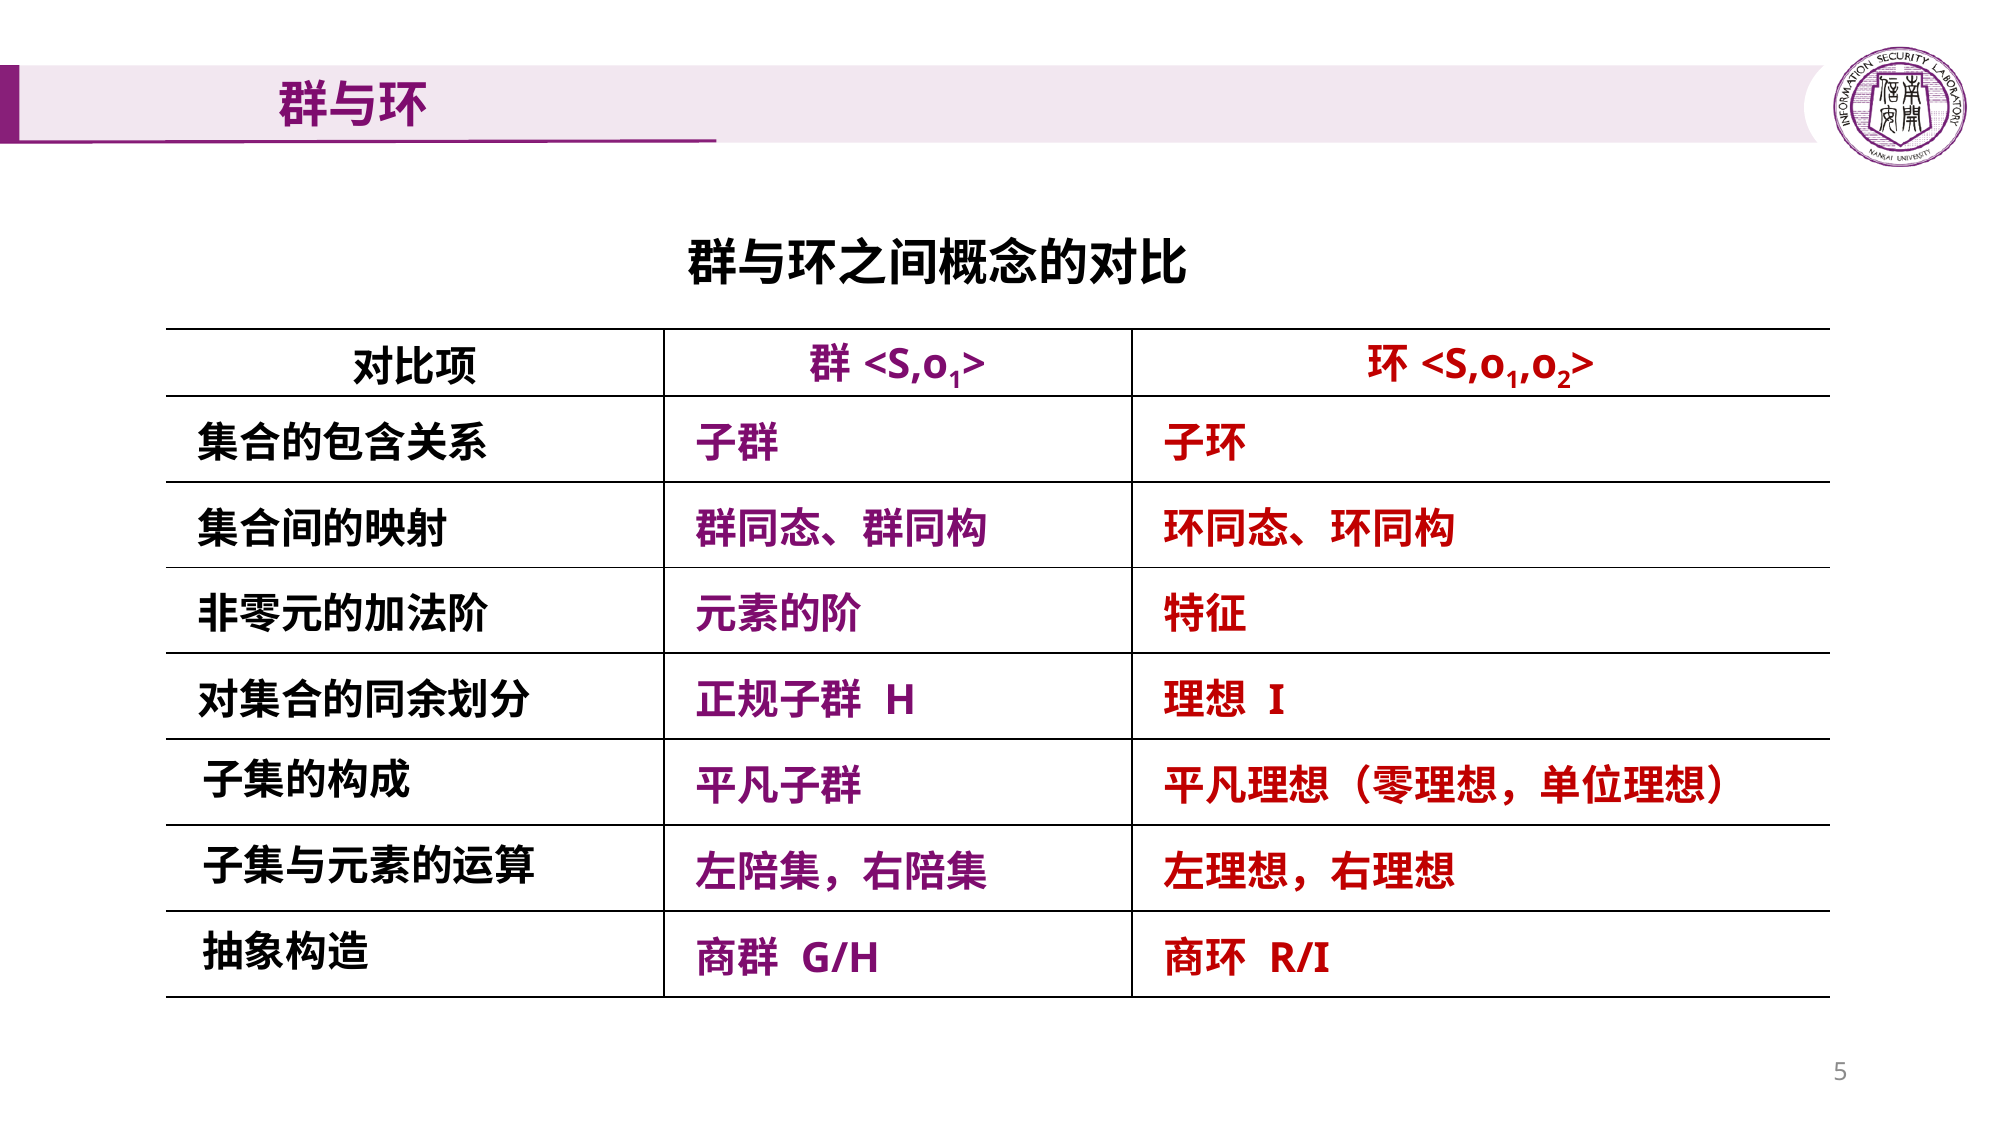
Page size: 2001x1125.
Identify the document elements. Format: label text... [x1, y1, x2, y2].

table_cell 环同态、环同构 [1133, 483, 1830, 567]
table_cell 正规子群 H [665, 654, 1131, 738]
table_cell 集合的包含关系 [166, 397, 663, 481]
table_cell 平凡理想（零理想，单位理想） [1133, 740, 1830, 824]
table_cell 商环 R/I [1133, 912, 1830, 996]
table_header 环<S,o1,o2> [1133, 330, 1830, 395]
table_cell 子集的构成 [166, 740, 663, 824]
table_cell 群同态、群同构 [665, 483, 1131, 567]
slide_number 5 [1412, 1042, 1863, 1103]
table_cell 集合间的映射 [166, 483, 663, 567]
table_cell 商群 G/H [665, 912, 1131, 996]
table_cell 对集合的同余划分 [166, 654, 663, 738]
text_box 群与环之间概念的对比 [565, 223, 1310, 298]
table_cell 左理想，右理想 [1133, 826, 1830, 910]
table_cell 子环 [1133, 397, 1830, 481]
table_header 对比项 [166, 330, 663, 395]
table_cell 元素的阶 [665, 568, 1131, 652]
table_cell 平凡子群 [665, 740, 1131, 824]
table_cell 特征 [1133, 568, 1830, 652]
table_cell 抽象构造 [166, 912, 663, 996]
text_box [0, 36, 1969, 170]
table_cell 左陪集，右陪集 [665, 826, 1131, 910]
table_header 群<S,o1> [665, 330, 1131, 395]
table_cell 子集与元素的运算 [166, 826, 663, 910]
table_cell 非零元的加法阶 [166, 568, 663, 652]
table_cell 理想 I [1133, 654, 1830, 738]
table_cell 子群 [665, 397, 1131, 481]
